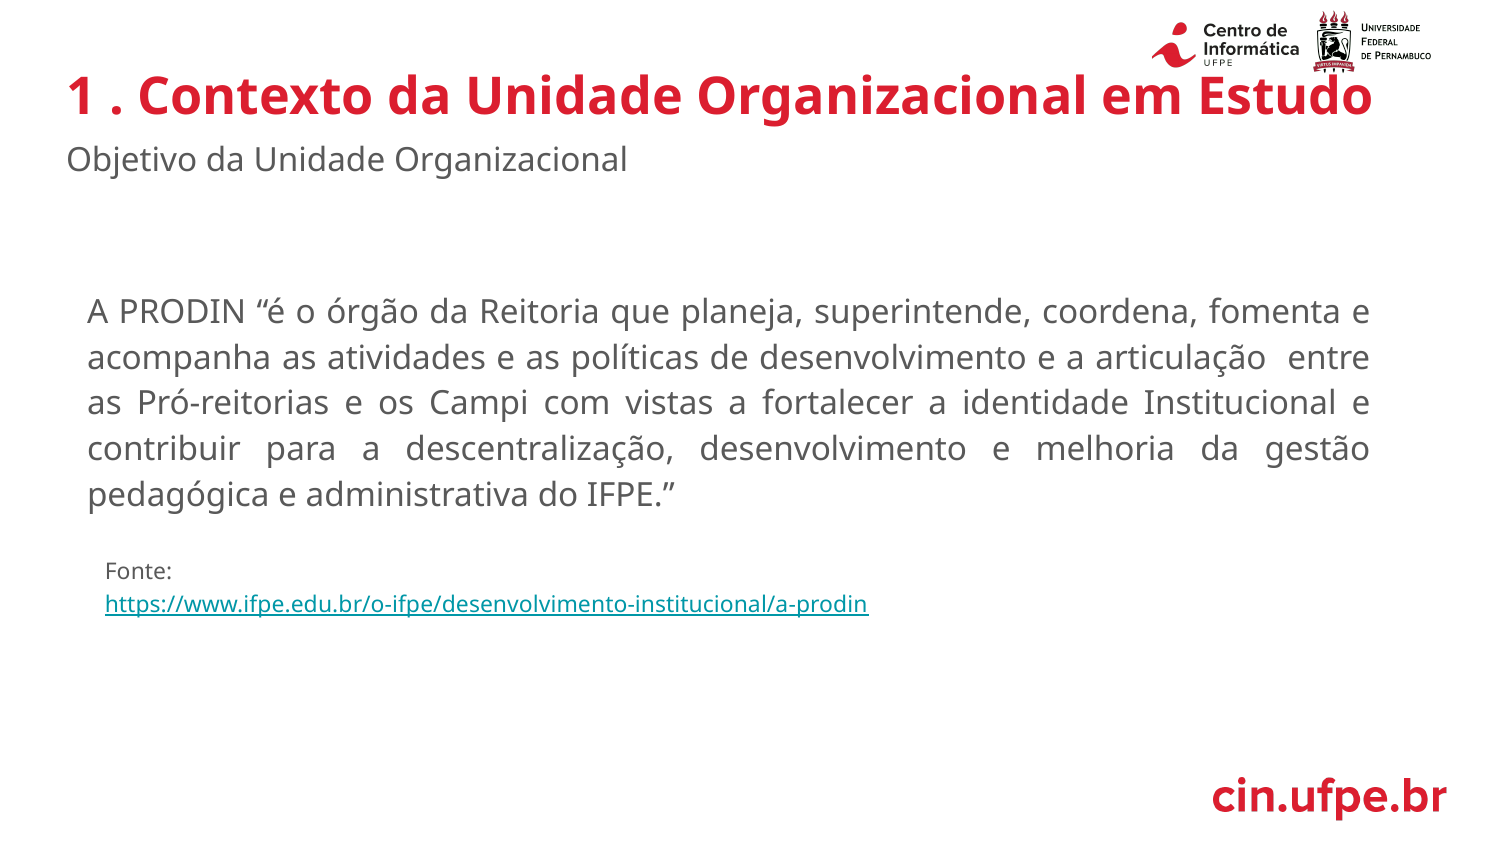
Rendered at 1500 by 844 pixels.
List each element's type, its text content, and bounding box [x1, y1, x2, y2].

list A PRODIN “é o órgão da Reitoria que planeja, superintende, coordena, fomenta e acompanha as atividades e as políticas de desenvolvimento e a articulação entre as Pró-reitorias e os Campi com vistas a fortalecer a identidade Institucional e contribuir para a descentralização, desenvolvimento e melhoria da gestão pedagógica e administrativa do IFPE.” [72, 268, 1388, 538]
list Objetivo da Unidade Organizacional [51, 116, 1251, 194]
text_box Fonte: https://www.ifpe.edu.br/o-ifpe/desenvolvimento-institucional/a-prodin [89, 538, 890, 606]
picture [1133, 0, 1449, 48]
title 1 . Contexto da Unidade Organizacional em Estudo [51, 48, 1449, 142]
picture [1211, 771, 1449, 821]
